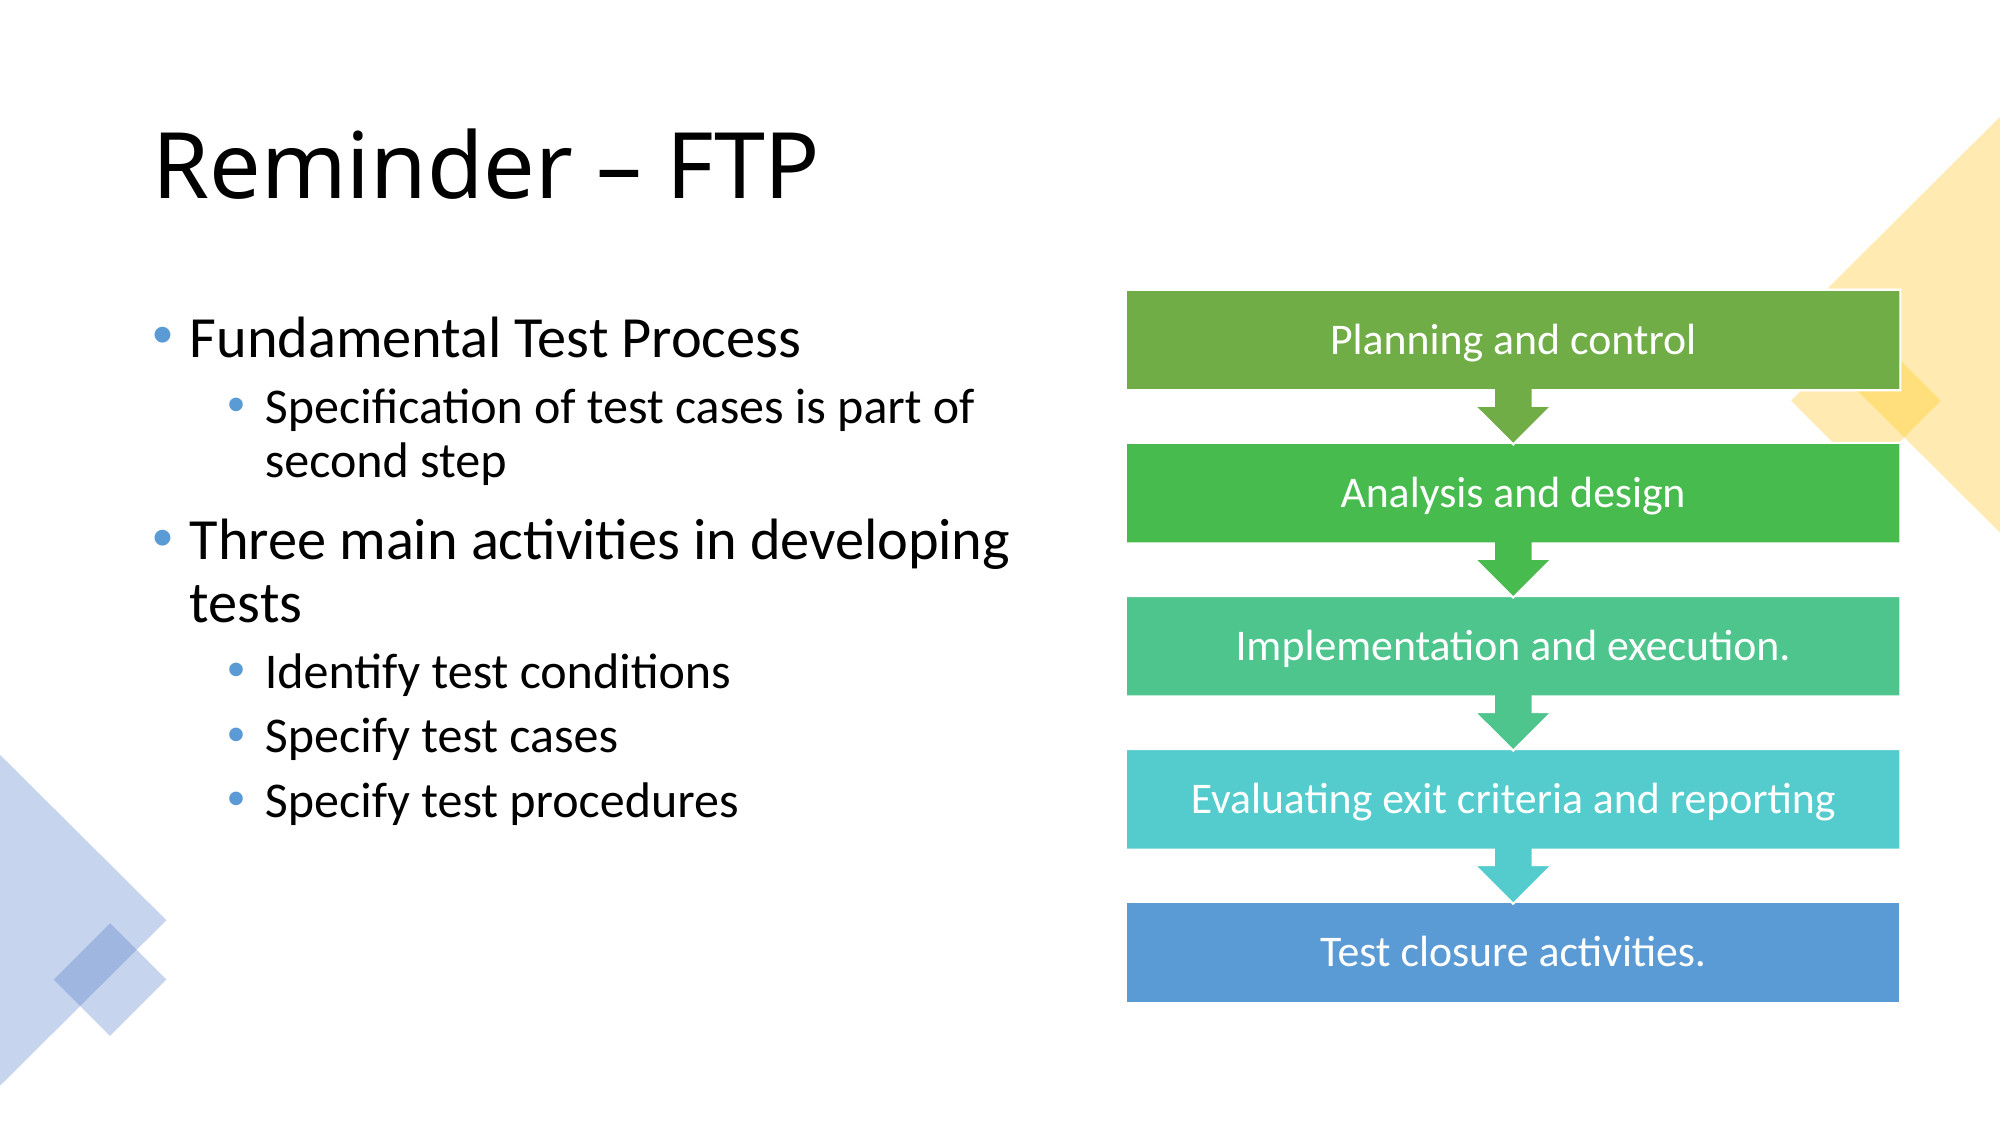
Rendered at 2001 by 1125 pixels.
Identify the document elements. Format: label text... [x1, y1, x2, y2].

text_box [1125, 289, 1901, 1004]
list Fundamental Test Process Specification of test cases is part of second step Three main activities in developing tests Identify test conditions Specify test cases Specify test procedures [137, 299, 1092, 1014]
title Reminder – FTP [137, 59, 1863, 278]
